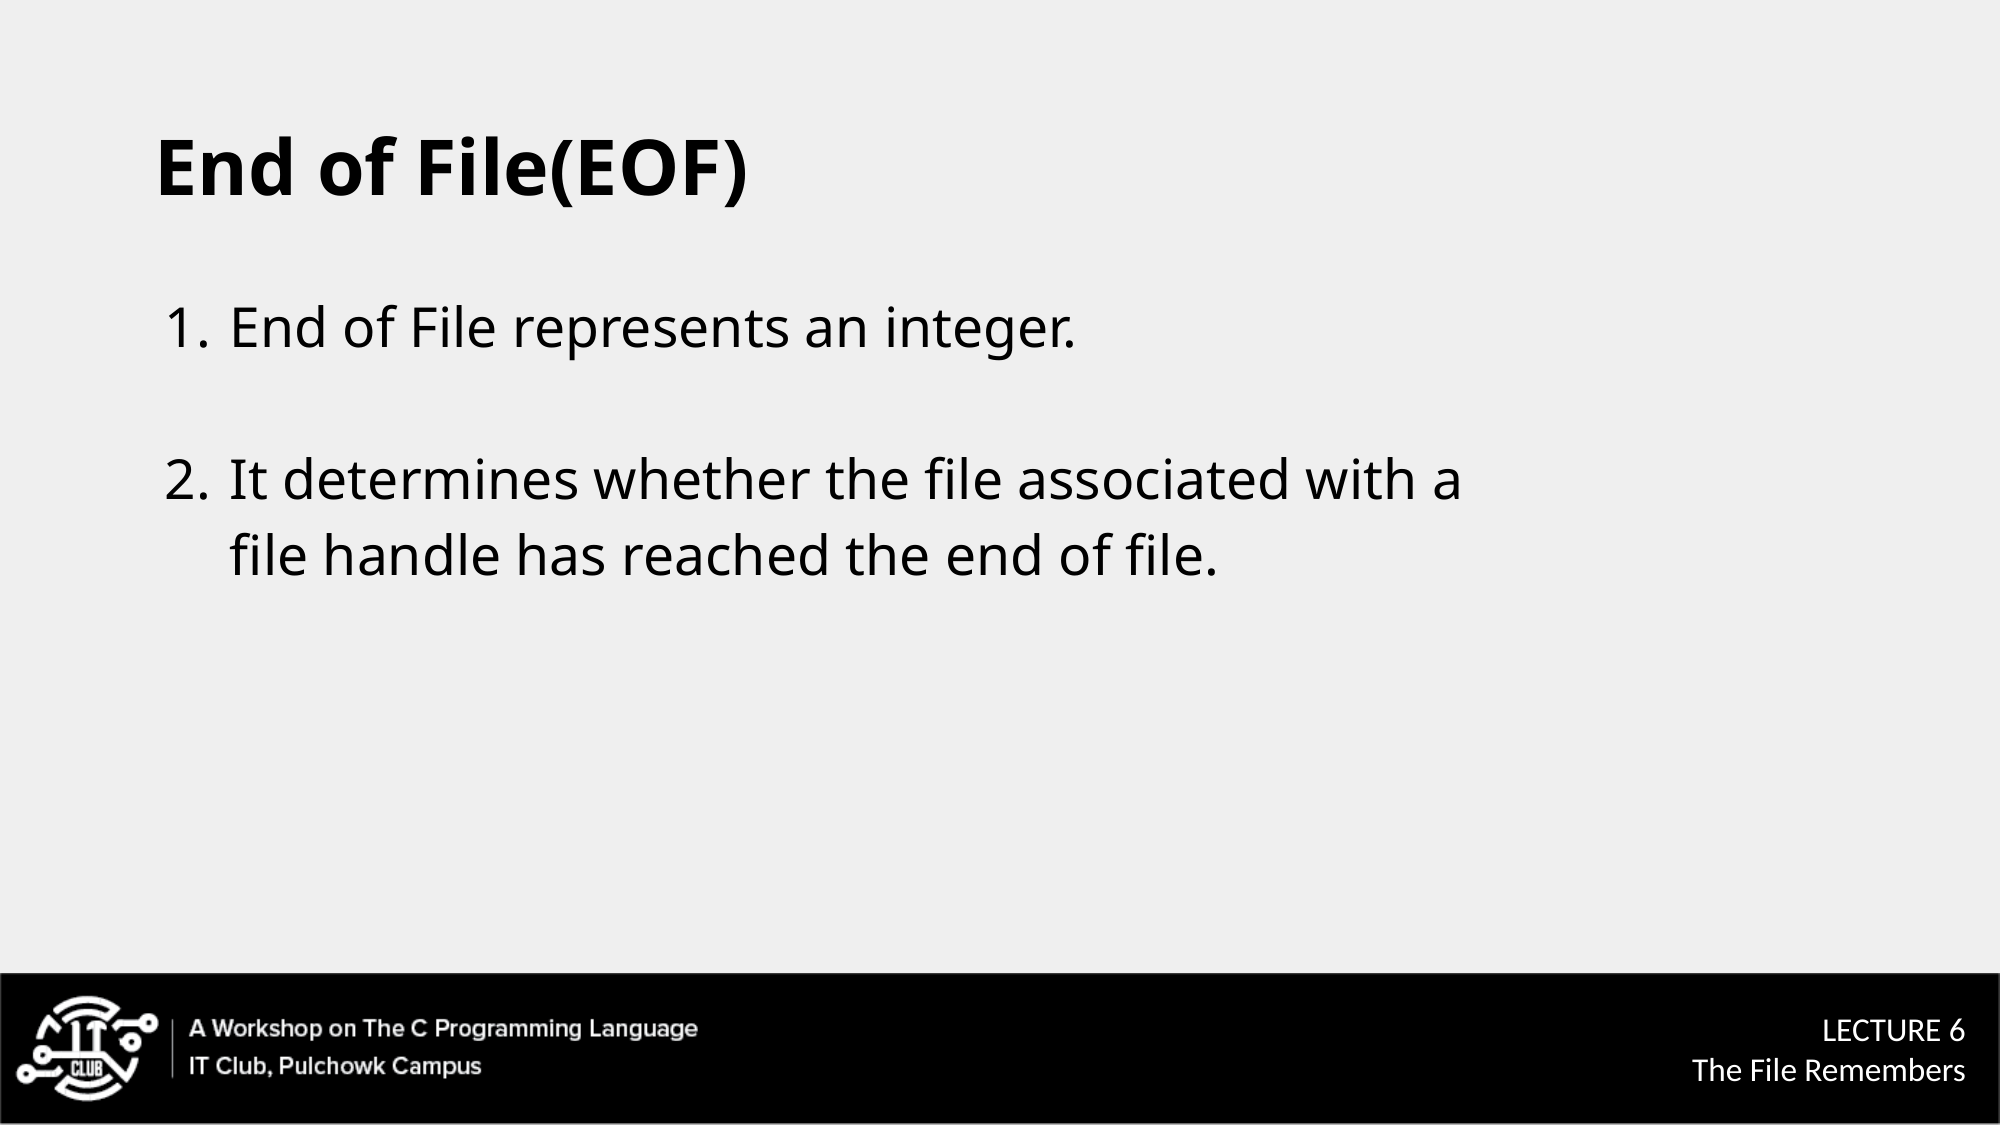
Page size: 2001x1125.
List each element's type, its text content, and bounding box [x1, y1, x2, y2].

text_box End of File(EOF) [139, 103, 944, 226]
text_box End of File represents an integer. It determines whether the file associated with a file handle has reached the end of file. [139, 267, 1558, 602]
picture [0, 973, 2000, 1125]
